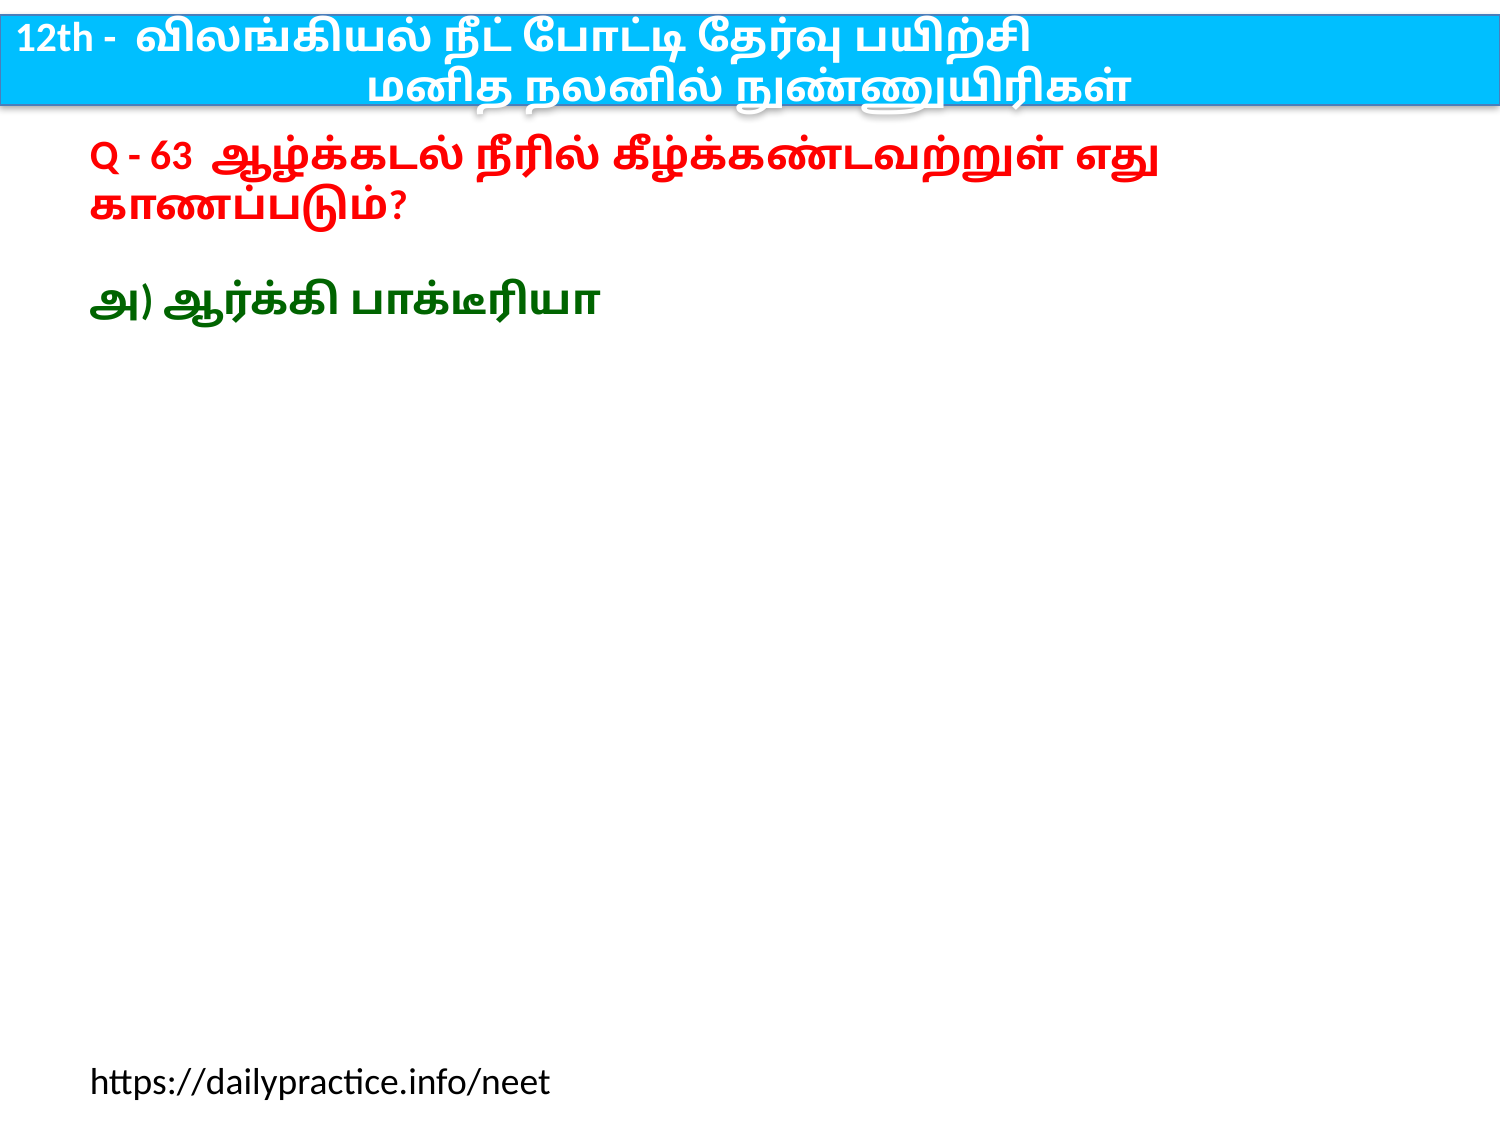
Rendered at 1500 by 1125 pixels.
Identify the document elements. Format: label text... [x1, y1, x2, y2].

text_box 12th - விலங்கியல் நீட் போட்டி தேர்வு பயிற்சி மனித நலனில் நுண்ணுயிரிகள் [0, 14, 1500, 106]
text_box https://dailypractice.info/neet [74, 1049, 675, 1110]
text_box Q - 63 ஆழ்க்கடல் நீரில் கீழ்க்கண்டவற்றுள் எது காணப்படும்? அ) ஆர்க்கி பாக்டீரியா [74, 75, 1275, 330]
